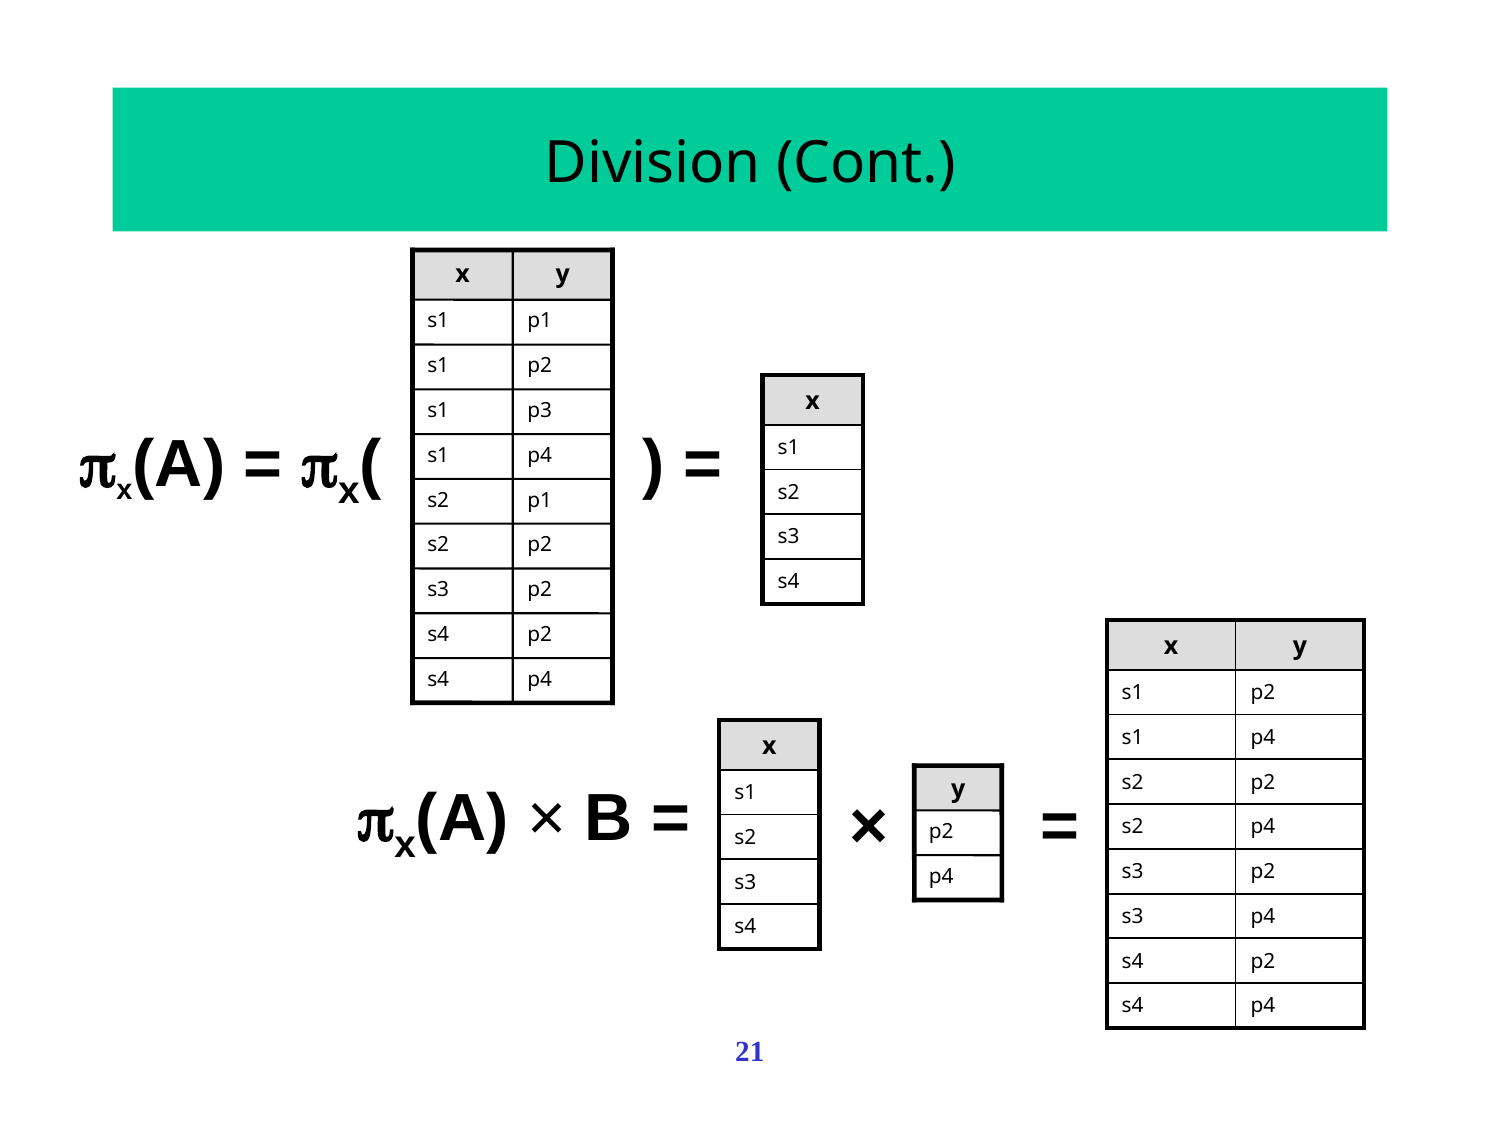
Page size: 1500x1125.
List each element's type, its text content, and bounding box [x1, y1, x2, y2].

table_cell s4 [1109, 939, 1235, 982]
table_cell p2 [1236, 939, 1362, 982]
table_cell s2 [721, 815, 817, 858]
table_header x [721, 722, 817, 769]
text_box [62, 249, 738, 704]
table_cell p4 [1236, 984, 1362, 1026]
table_header x [1109, 622, 1235, 669]
table_cell s1 [765, 426, 861, 469]
table_cell s3 [765, 515, 861, 558]
table_cell s3 [721, 860, 817, 903]
table_cell s1 [721, 771, 817, 814]
table_cell s4 [721, 905, 817, 947]
title Division (Cont.) [112, 87, 1388, 232]
table_cell s2 [1109, 805, 1235, 848]
table_cell s3 [1109, 850, 1235, 893]
table_cell p2 [1236, 850, 1362, 893]
footer 21 [74, 1024, 1426, 1101]
table_cell s3 [1109, 895, 1235, 937]
text_box x(A) × B = [342, 766, 706, 873]
table_cell s4 [1109, 984, 1235, 1026]
text_box × [834, 774, 904, 870]
table_header x [765, 377, 861, 424]
table_cell s4 [765, 560, 861, 602]
table_cell p2 [1236, 760, 1362, 803]
table_cell s2 [765, 470, 861, 513]
table_cell s1 [1109, 671, 1235, 714]
table_cell p2 [1236, 671, 1362, 714]
table_cell s2 [1109, 760, 1235, 803]
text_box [914, 765, 1003, 901]
table_cell p4 [1236, 895, 1362, 937]
table_cell p4 [1236, 715, 1362, 758]
table_cell s1 [1109, 715, 1235, 758]
table_cell p4 [1236, 805, 1362, 848]
text_box = [1025, 774, 1094, 870]
table_header y [1236, 622, 1362, 669]
